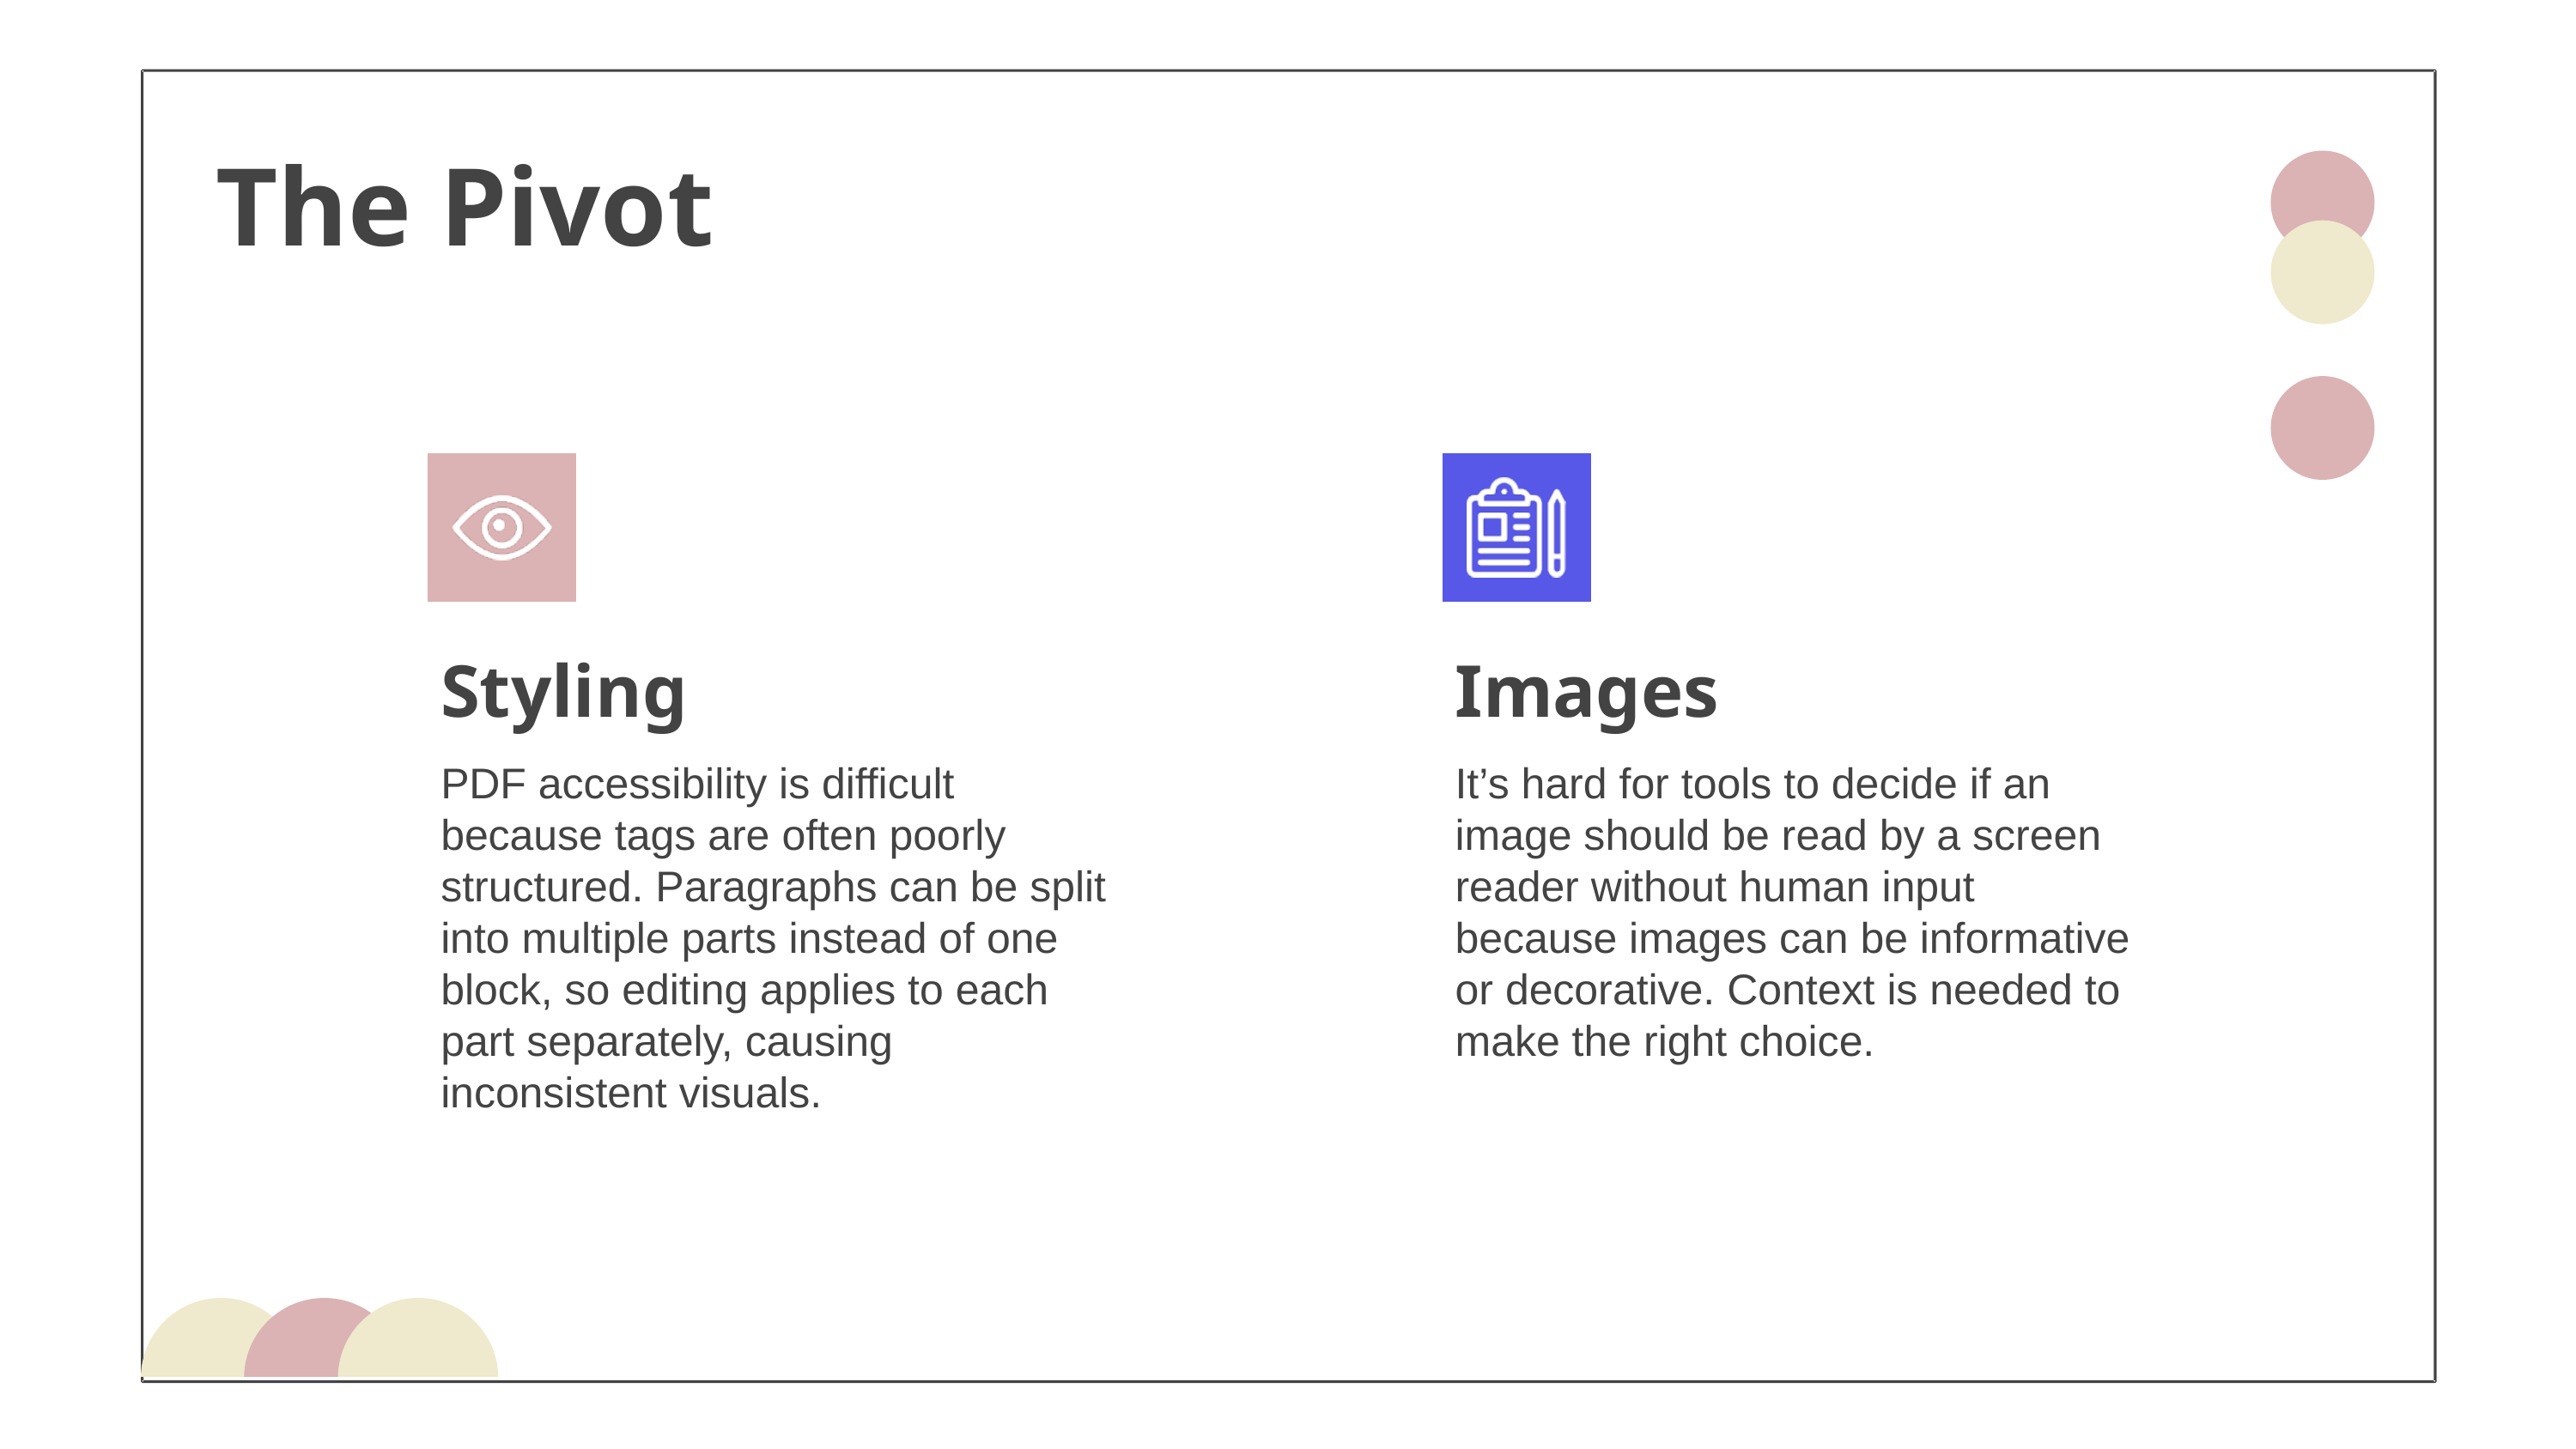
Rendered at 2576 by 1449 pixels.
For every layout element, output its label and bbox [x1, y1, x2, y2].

text_box [2270, 220, 2375, 324]
text_box [140, 1297, 242, 1378]
text_box [2270, 375, 2375, 481]
text_box [140, 69, 2437, 1384]
text_box [337, 1297, 499, 1378]
text_box [1442, 453, 1591, 603]
text_box [243, 1297, 337, 1378]
text_box [428, 453, 577, 603]
text_box [2270, 150, 2375, 220]
